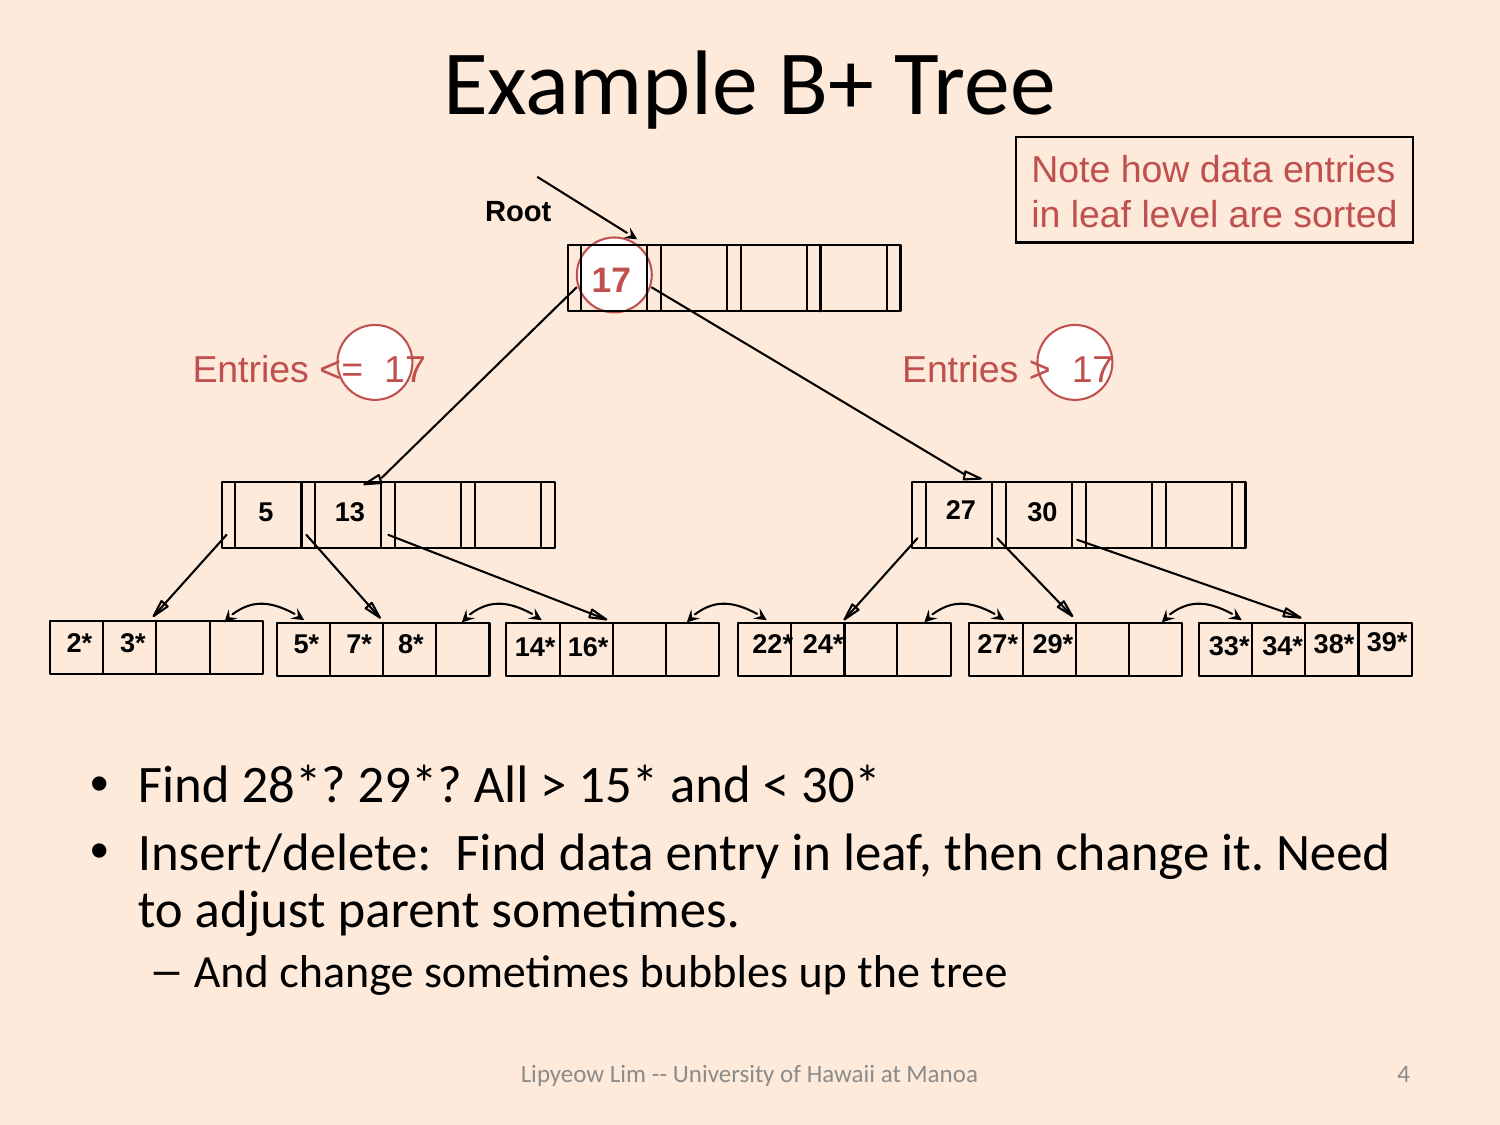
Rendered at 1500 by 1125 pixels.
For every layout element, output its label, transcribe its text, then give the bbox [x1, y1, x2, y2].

title Example B+ Tree [74, 37, 1426, 118]
footer Lipyeow Lim -- University of Hawaii at Manoa [450, 1042, 1050, 1103]
list Find 28*? 29*? All > 15* and < 30* Insert/delete: Find data entry in leaf, then change it. Need to adjust parent sometimes. And change sometimes bubbles up the tree [74, 749, 1426, 1006]
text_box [49, 137, 1453, 677]
slide_number 4 [1074, 1042, 1425, 1103]
